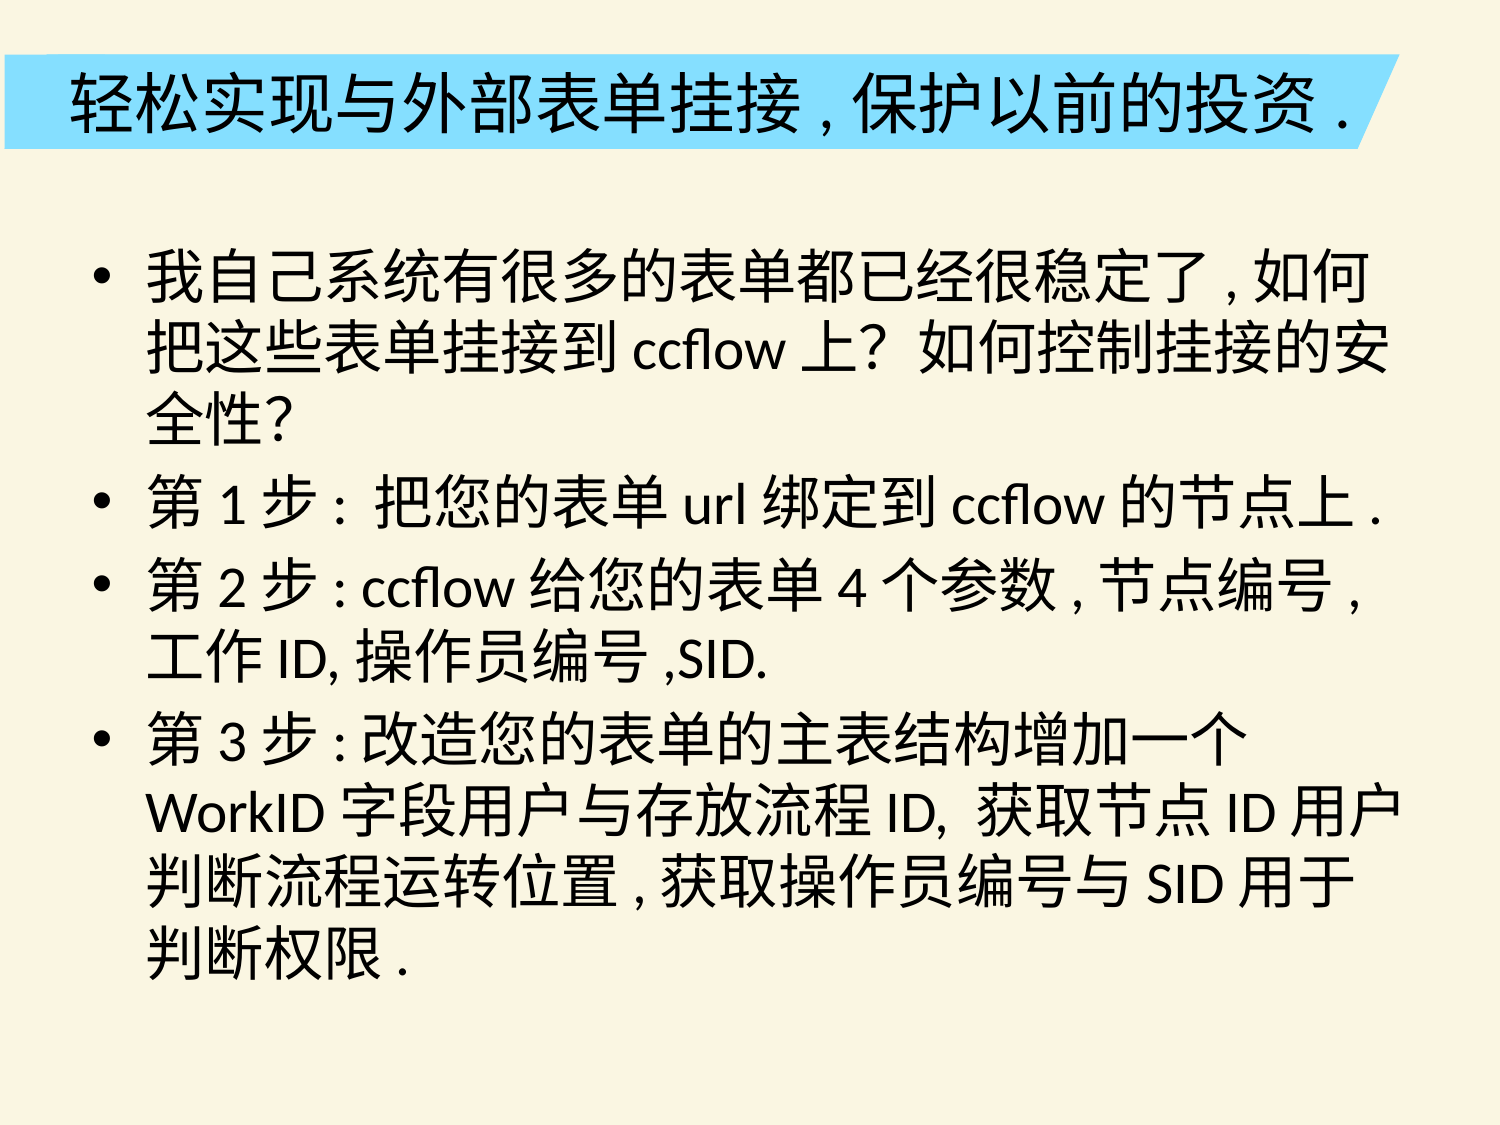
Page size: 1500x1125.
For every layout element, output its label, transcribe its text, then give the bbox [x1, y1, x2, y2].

title 轻松实现与外部表单挂接,保护以前的投资. [53, 0, 1404, 204]
list 我自己系统有很多的表单都已经很稳定了,如何把这些表单挂接到ccflow上？如何控制挂接的安全性？ 第1步: 把您的表单url绑定到ccflow的节点上. 第2步: ccflow给您的表单4个参数,节点编号,工作ID,操作员编号,SID. 第3步:改造您的表单的主表结构增加一个WorkID字段用户与存放流程ID, 获取节点ID用户判断流程运转位置,获取操作员编号与SID用于判断权限. [76, 231, 1427, 1001]
